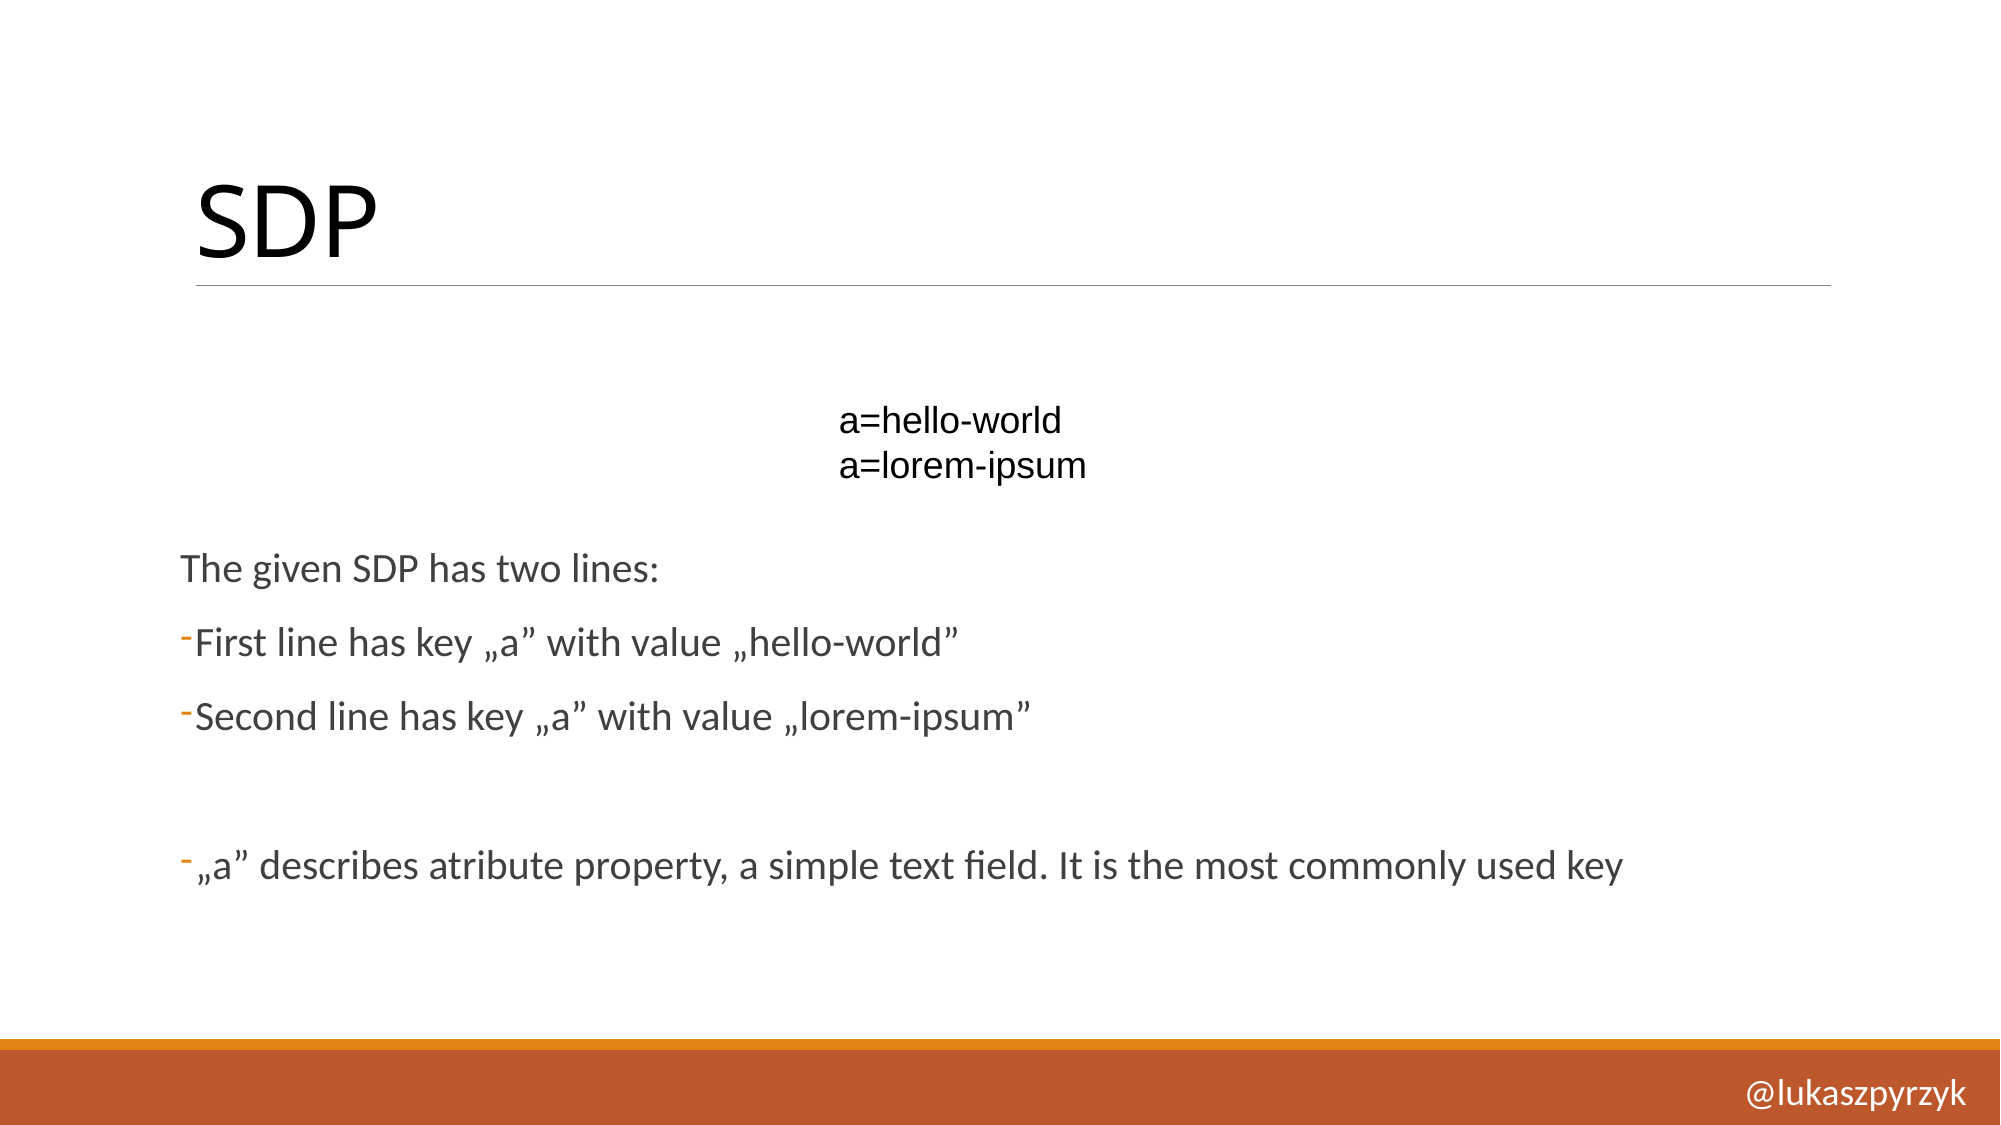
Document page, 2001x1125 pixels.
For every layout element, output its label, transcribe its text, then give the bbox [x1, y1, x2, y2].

list a=hello-world a=lorem-ipsum [823, 114, 1106, 493]
text_box @lukaszpyrzyk [1728, 1060, 1982, 1121]
title SDP [180, 47, 1830, 285]
text_box The given SDP has two lines: First line has key „a” with value „hello-world” Second line has key „a” with value „lorem-ipsum” „a” describes atribute property, a simple text field. It is the most commonly used key [179, 493, 1830, 963]
